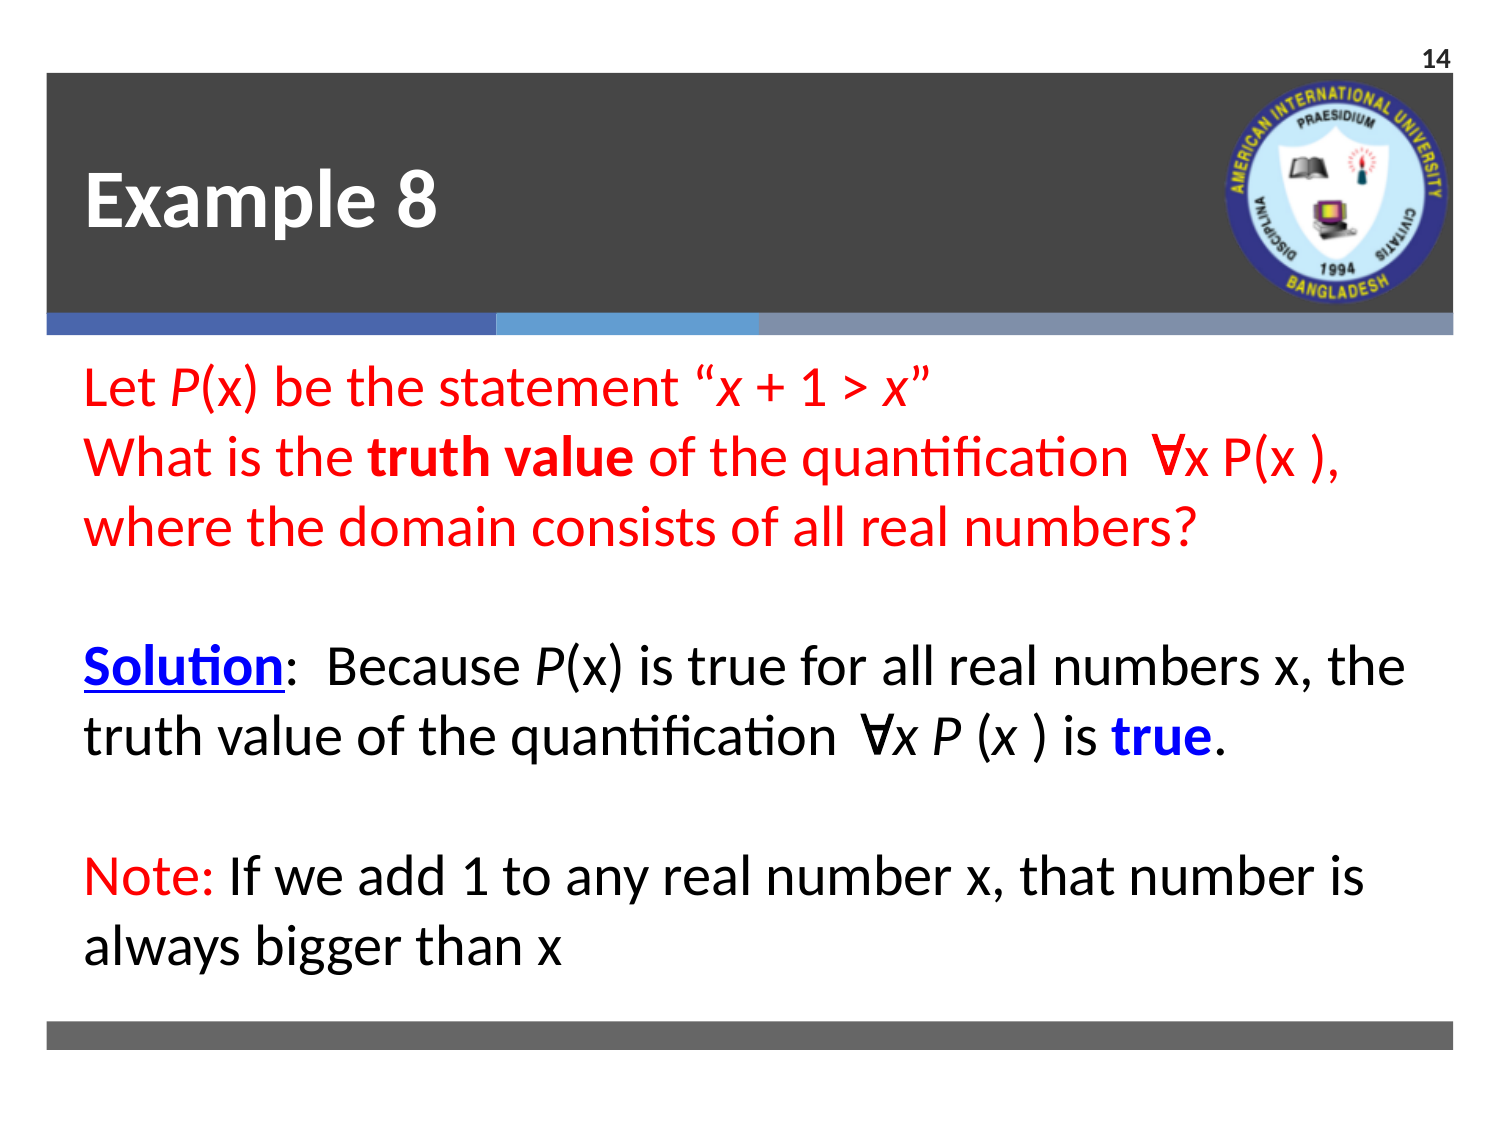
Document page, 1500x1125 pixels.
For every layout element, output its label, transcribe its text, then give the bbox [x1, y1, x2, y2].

slide_number 14 [1362, 27, 1466, 87]
text_box Let P(x) be the statement “x + 1 > x” What is the truth value of the quantification x P(x ), where the domain consists of all real numbers? Solution: Because P(x) is true for all real numbers x, the truth value of the quantification x P (x ) is true. Note: If we add 1 to any real number x, that number is always bigger than x [69, 340, 1458, 985]
title Example 8 [69, 73, 1351, 253]
picture [1220, 75, 1454, 310]
